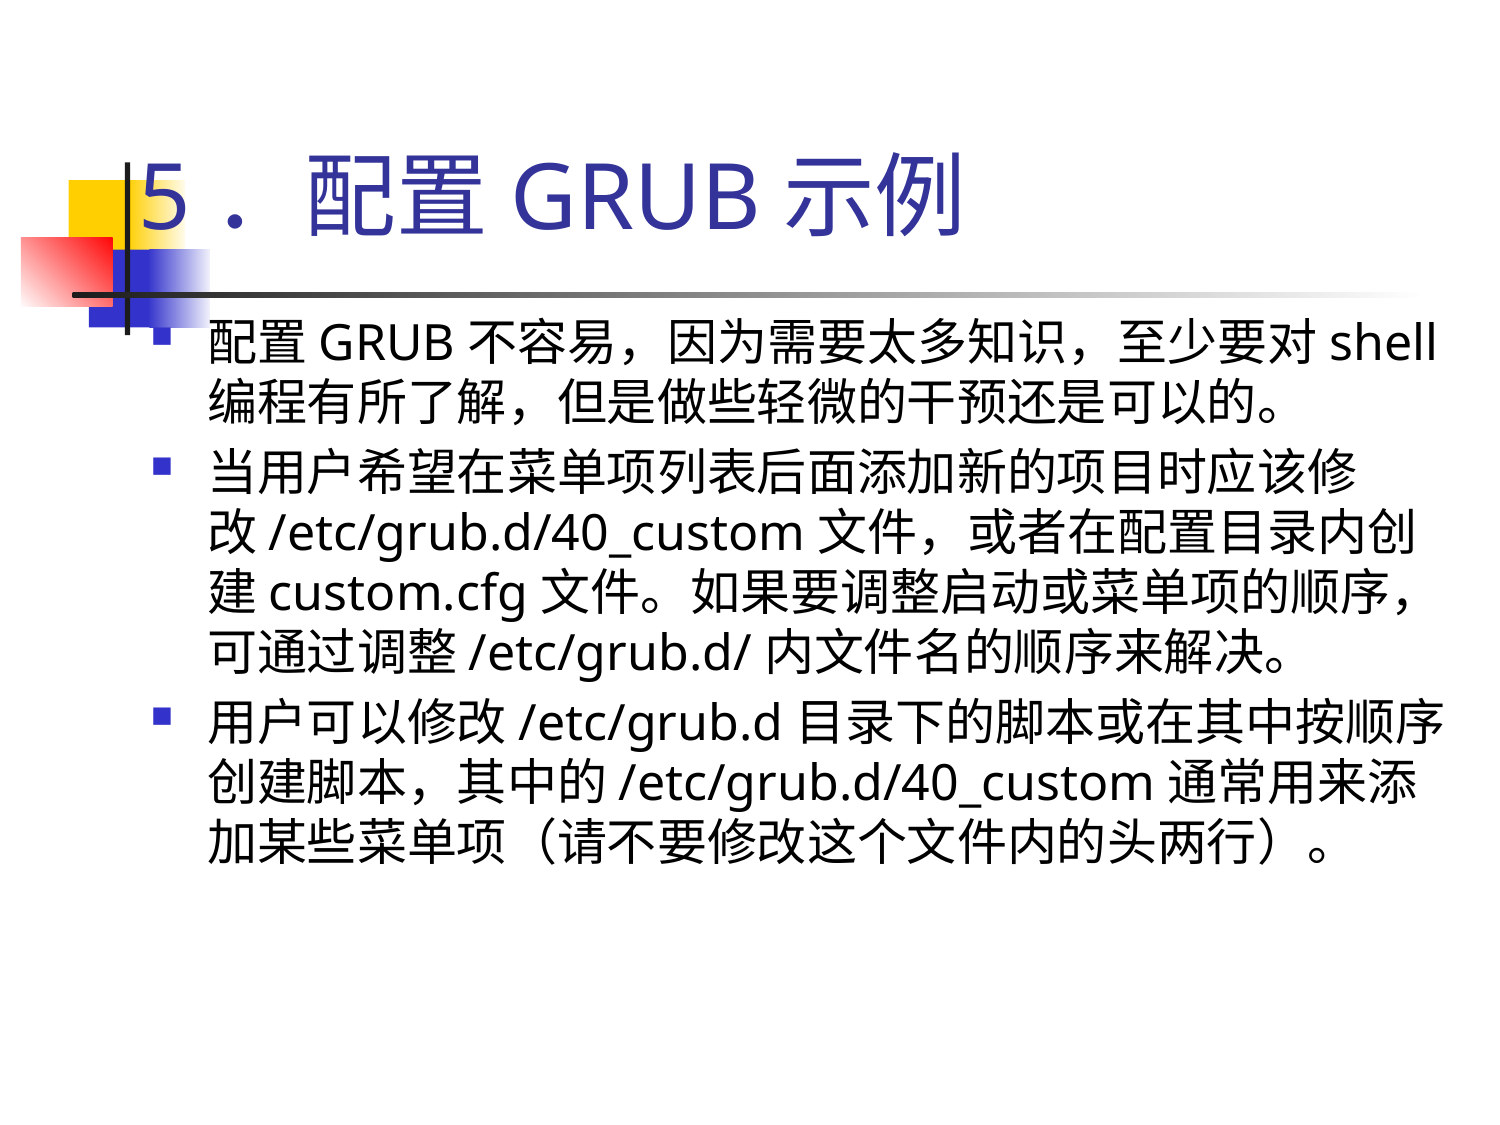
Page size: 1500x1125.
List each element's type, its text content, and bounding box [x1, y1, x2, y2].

title 5．配置GRUB示例 [123, 66, 1462, 256]
list 配置GRUB不容易，因为需要太多知识，至少要对shell编程有所了解，但是做些轻微的干预还是可以的。 当用户希望在菜单项列表后面添加新的项目时应该修改/etc/grub.d/40_custom文件，或者在配置目录内创建custom.cfg文件。如果要调整启动或菜单项的顺序，可通过调整/etc/grub.d/内文件名的顺序来解决。 用户可以修改/etc/grub.d目录下的脚本或在其中按顺序创建脚本，其中的/etc/grub.d/40_custom通常用来添加某些菜单项（请不要修改这个文件内的头两行）。 [135, 302, 1469, 1024]
